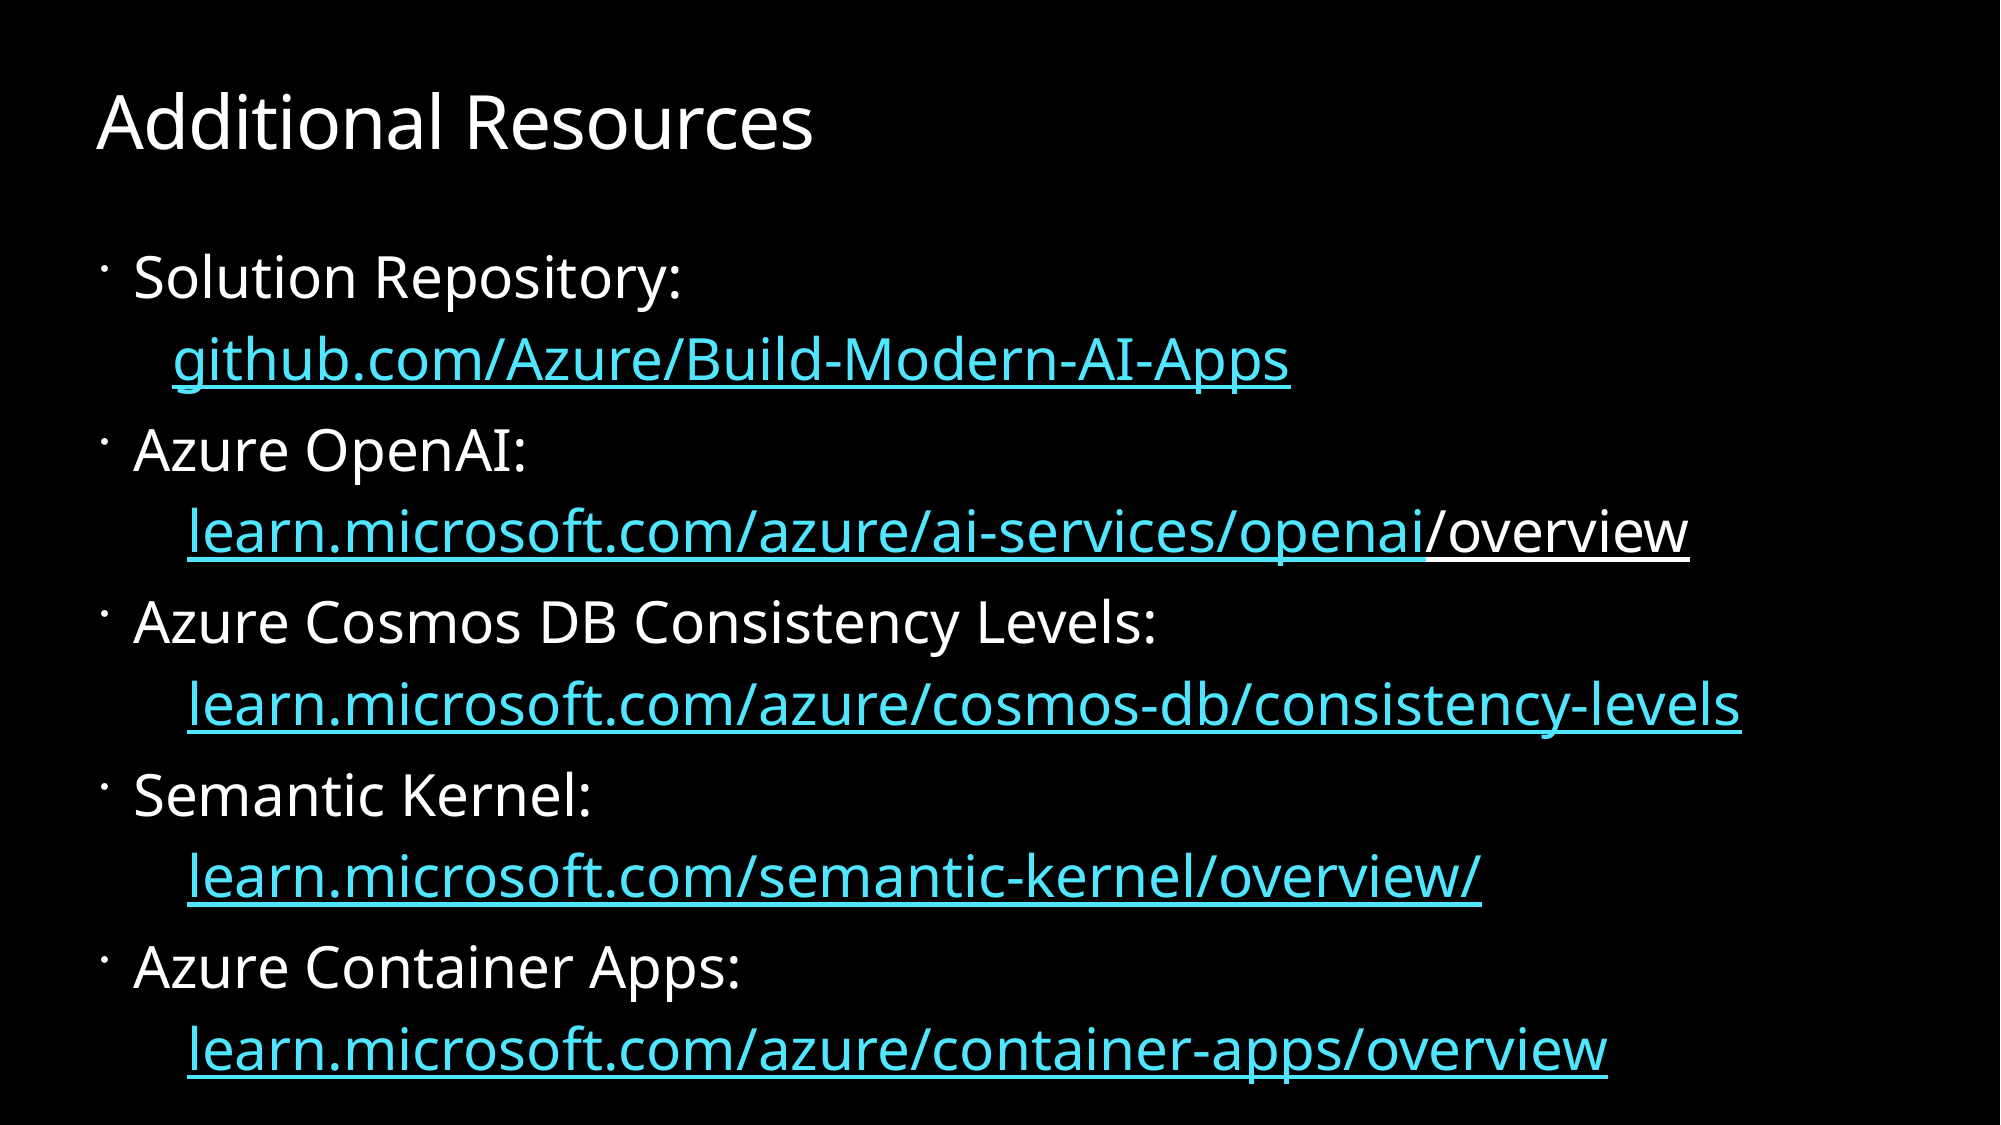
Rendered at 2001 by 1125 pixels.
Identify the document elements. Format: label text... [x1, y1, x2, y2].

title Additional Resources [96, 75, 1904, 166]
list Solution Repository: github.com/Azure/Build-Modern-AI-Apps Azure OpenAI: learn.microsoft.com/azure/ai-services/openai/overview Azure Cosmos DB Consistency Levels: learn.microsoft.com/azure/cosmos-db/consistency-levels Semantic Kernel: learn.microsoft.com/semantic-kernel/overview/ Azure Container Apps: learn.microsoft.com/azure/container-apps/overview [95, 240, 1904, 1075]
